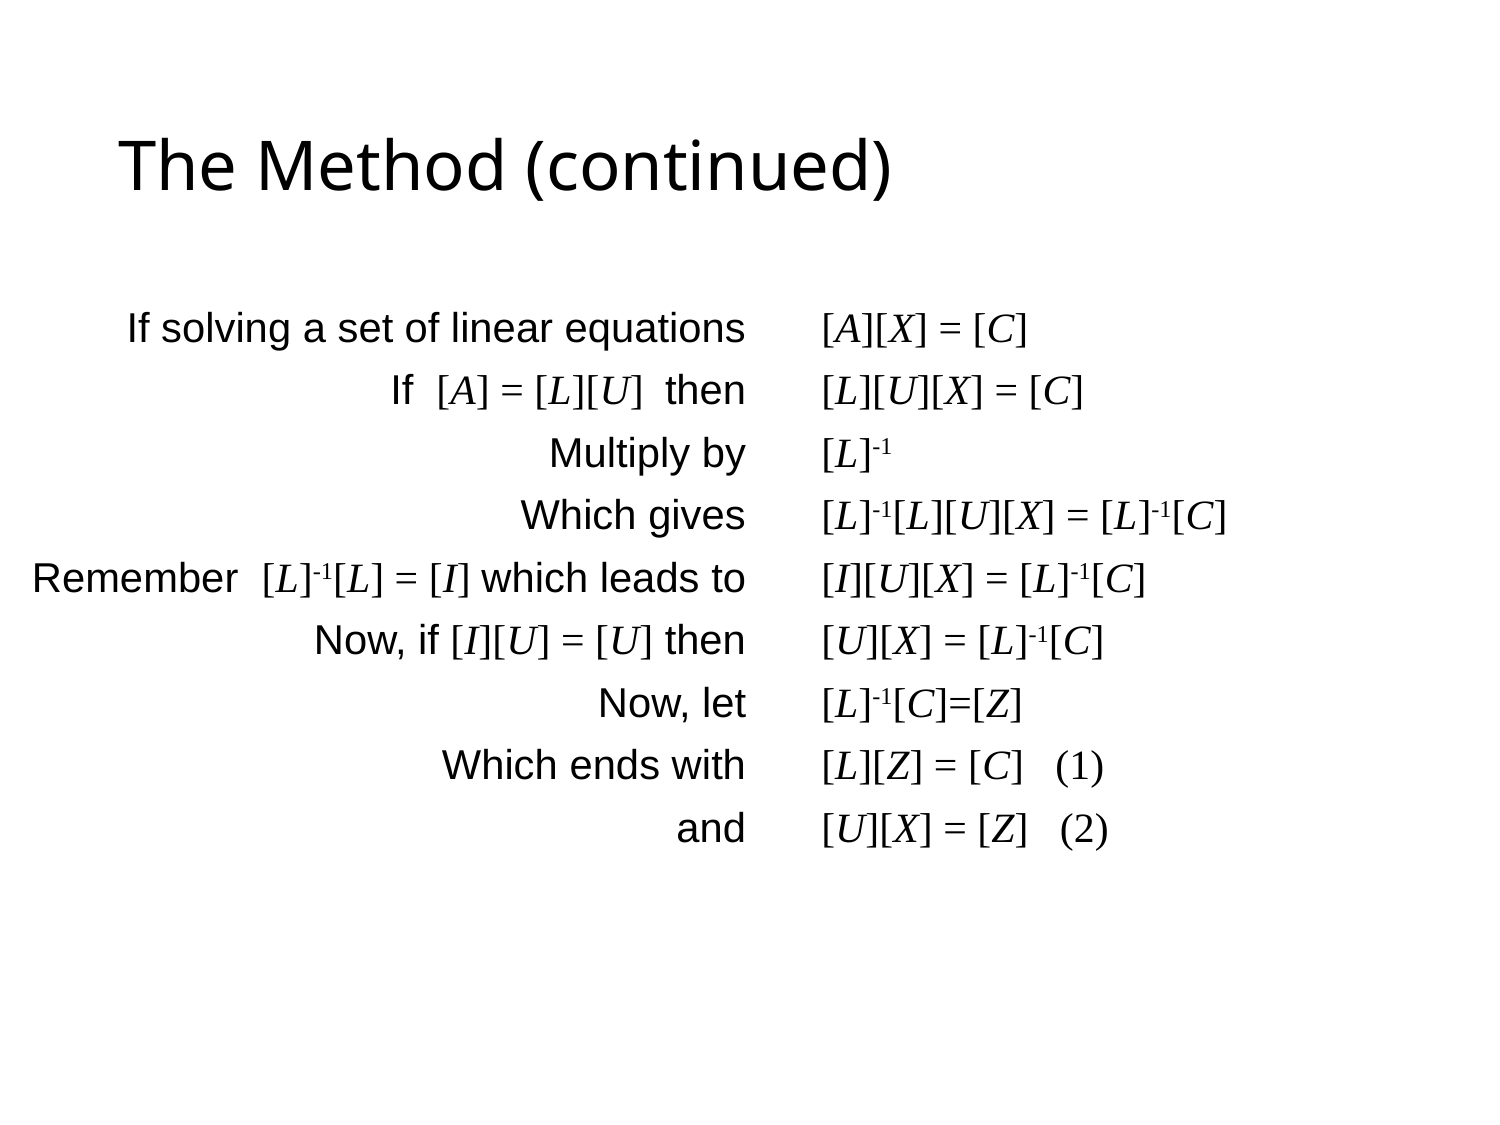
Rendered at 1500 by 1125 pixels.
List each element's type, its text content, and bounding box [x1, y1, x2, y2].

text_box If solving a set of linear equations If [A] = [L][U] then Multiply by Which gives Remember [L]-1[L] = [I] which leads to Now, if [I][U] = [U] then Now, let Which ends with and [A][X] = [C] [L][U][X] = [C] [L]-1 [L]-1[L][U][X] = [L]-1[C] [I][U][X] = [L]-1[C] [U][X] = [L]-1[C] [L]-1[C]=[Z] [L][Z] = [C] (1) [U][X] = [Z] (2) [8, 292, 1500, 908]
title The Method (continued) [103, 59, 1397, 278]
